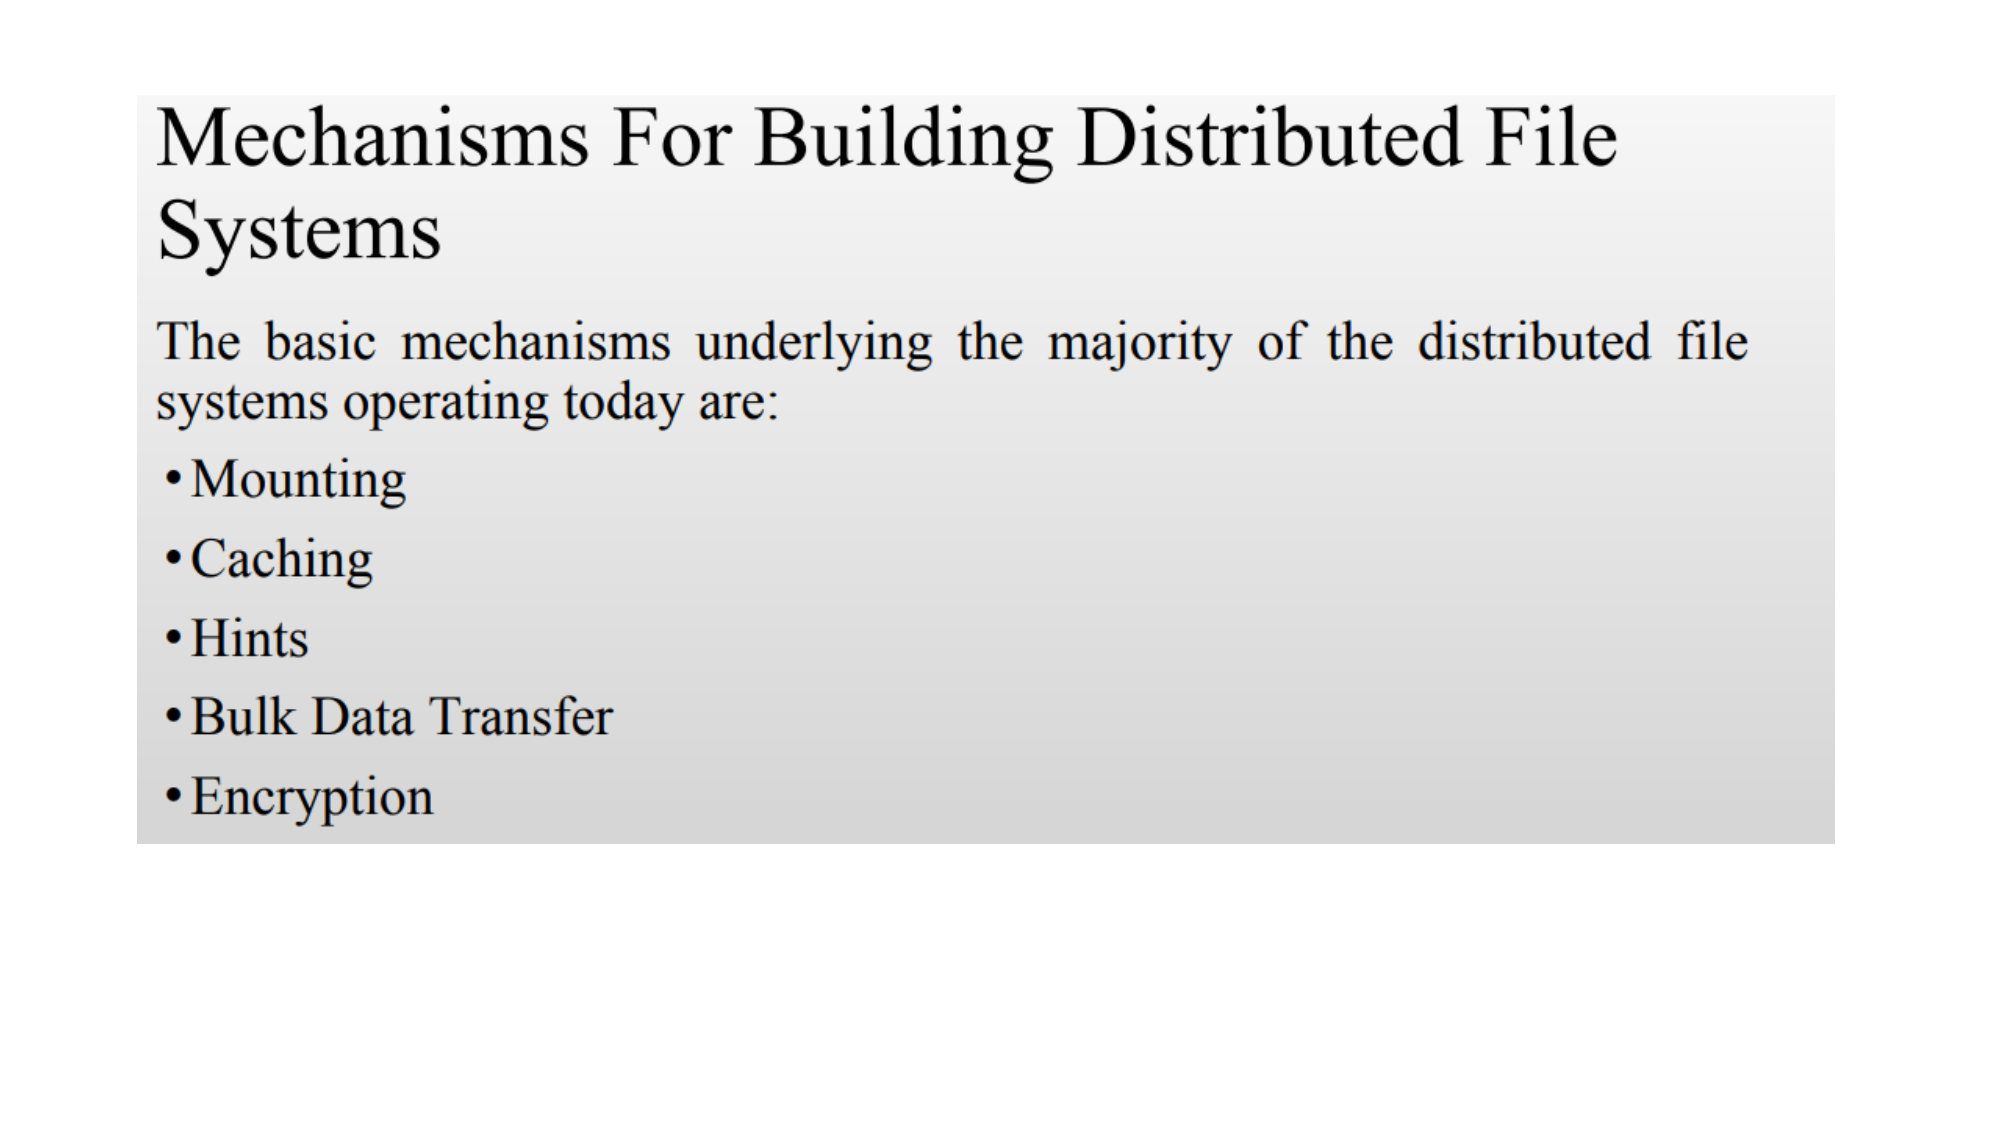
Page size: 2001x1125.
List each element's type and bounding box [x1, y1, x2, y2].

picture [137, 94, 1835, 844]
